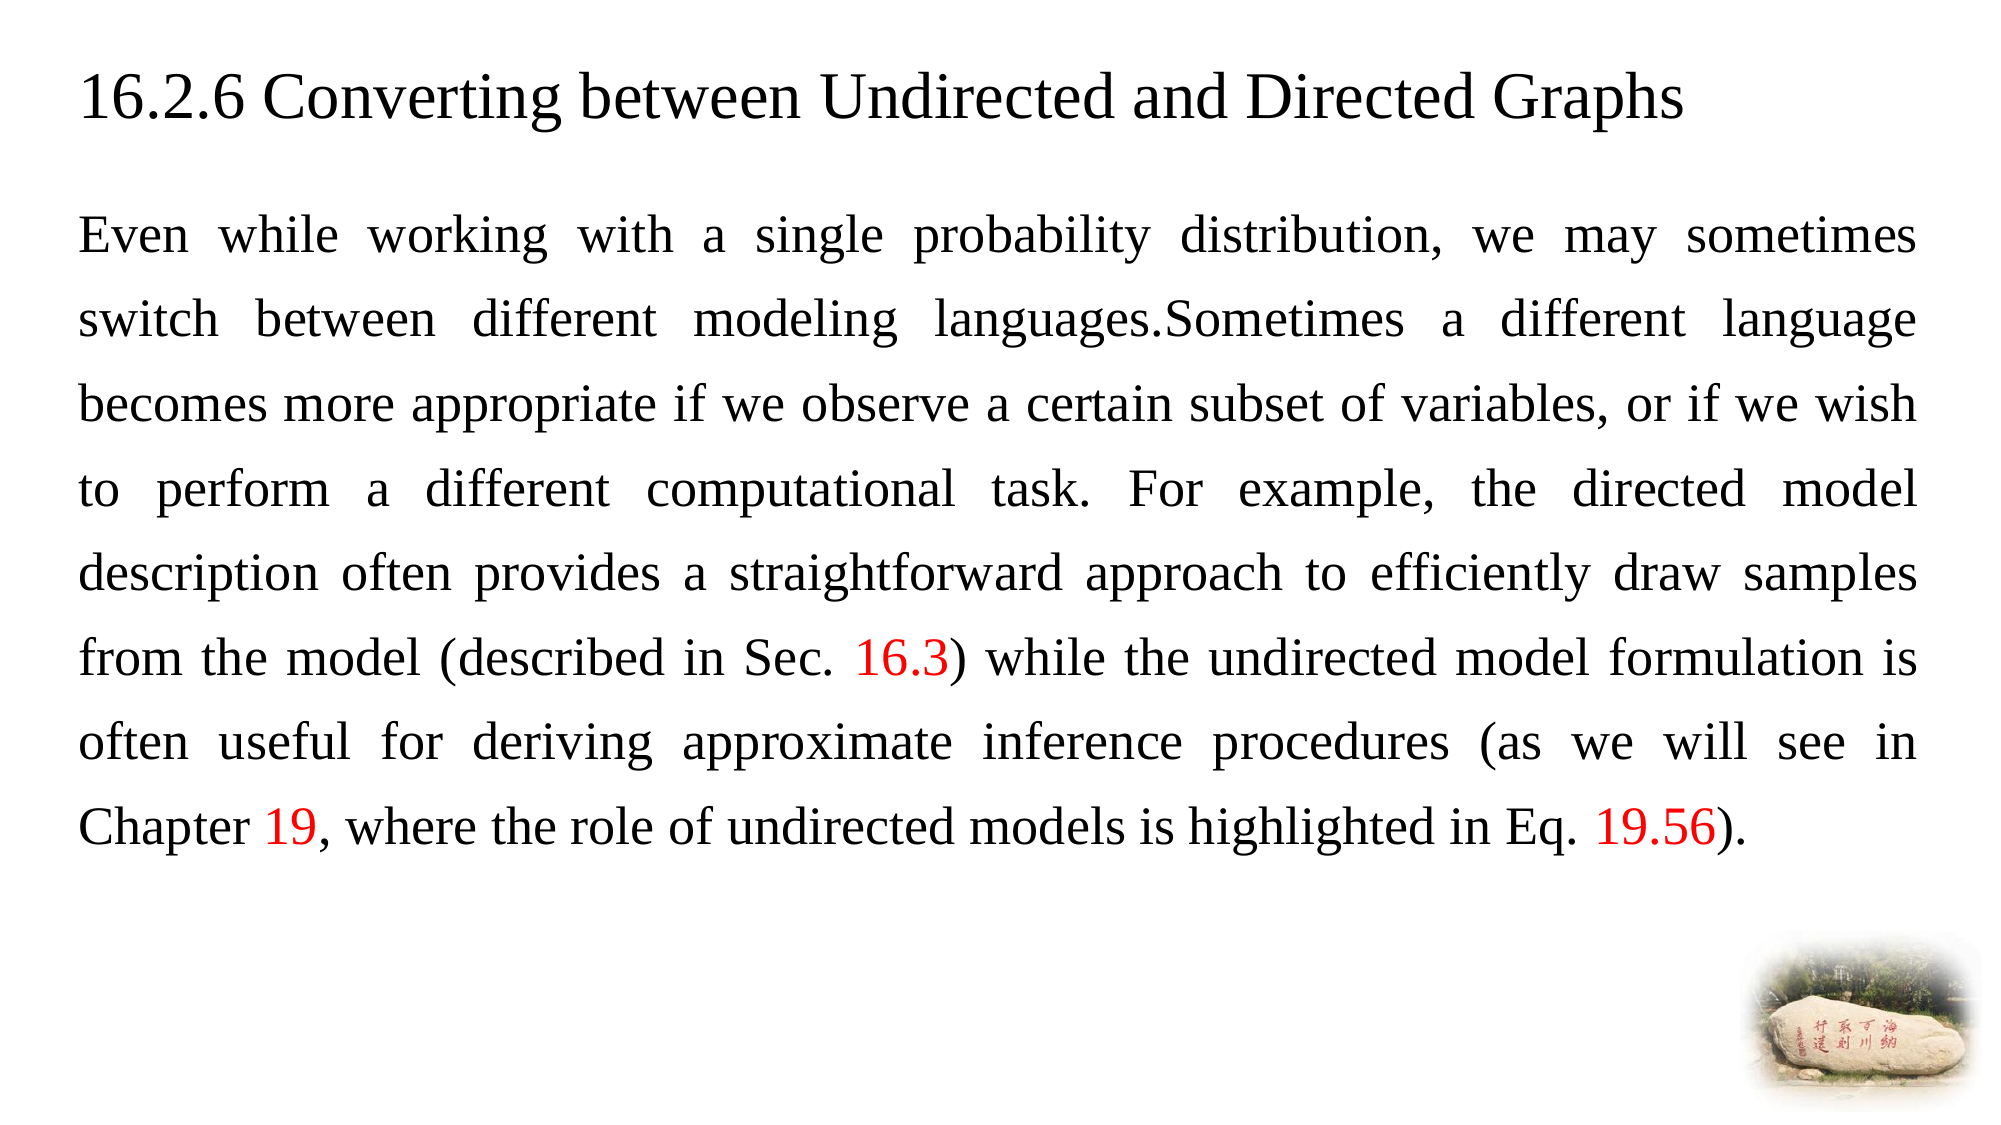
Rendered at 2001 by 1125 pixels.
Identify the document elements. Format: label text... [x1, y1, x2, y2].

list Even while working with a single probability distribution, we may sometimes switch between different modeling languages.Sometimes a different language becomes more appropriate if we observe a certain subset of variables, or if we wish to perform a different computational task. For example, the directed model description often provides a straightforward approach to efficiently draw samples from the model (described in Sec. 16.3) while the undirected model formulation is often useful for deriving approximate inference procedures (as we will see in Chapter 19, where the role of undirected models is highlighted in Eq. 19.56). [63, 171, 1936, 1014]
picture [1740, 927, 1985, 1112]
title 16.2.6 Converting between Undirected and Directed Graphs [63, 21, 1789, 142]
